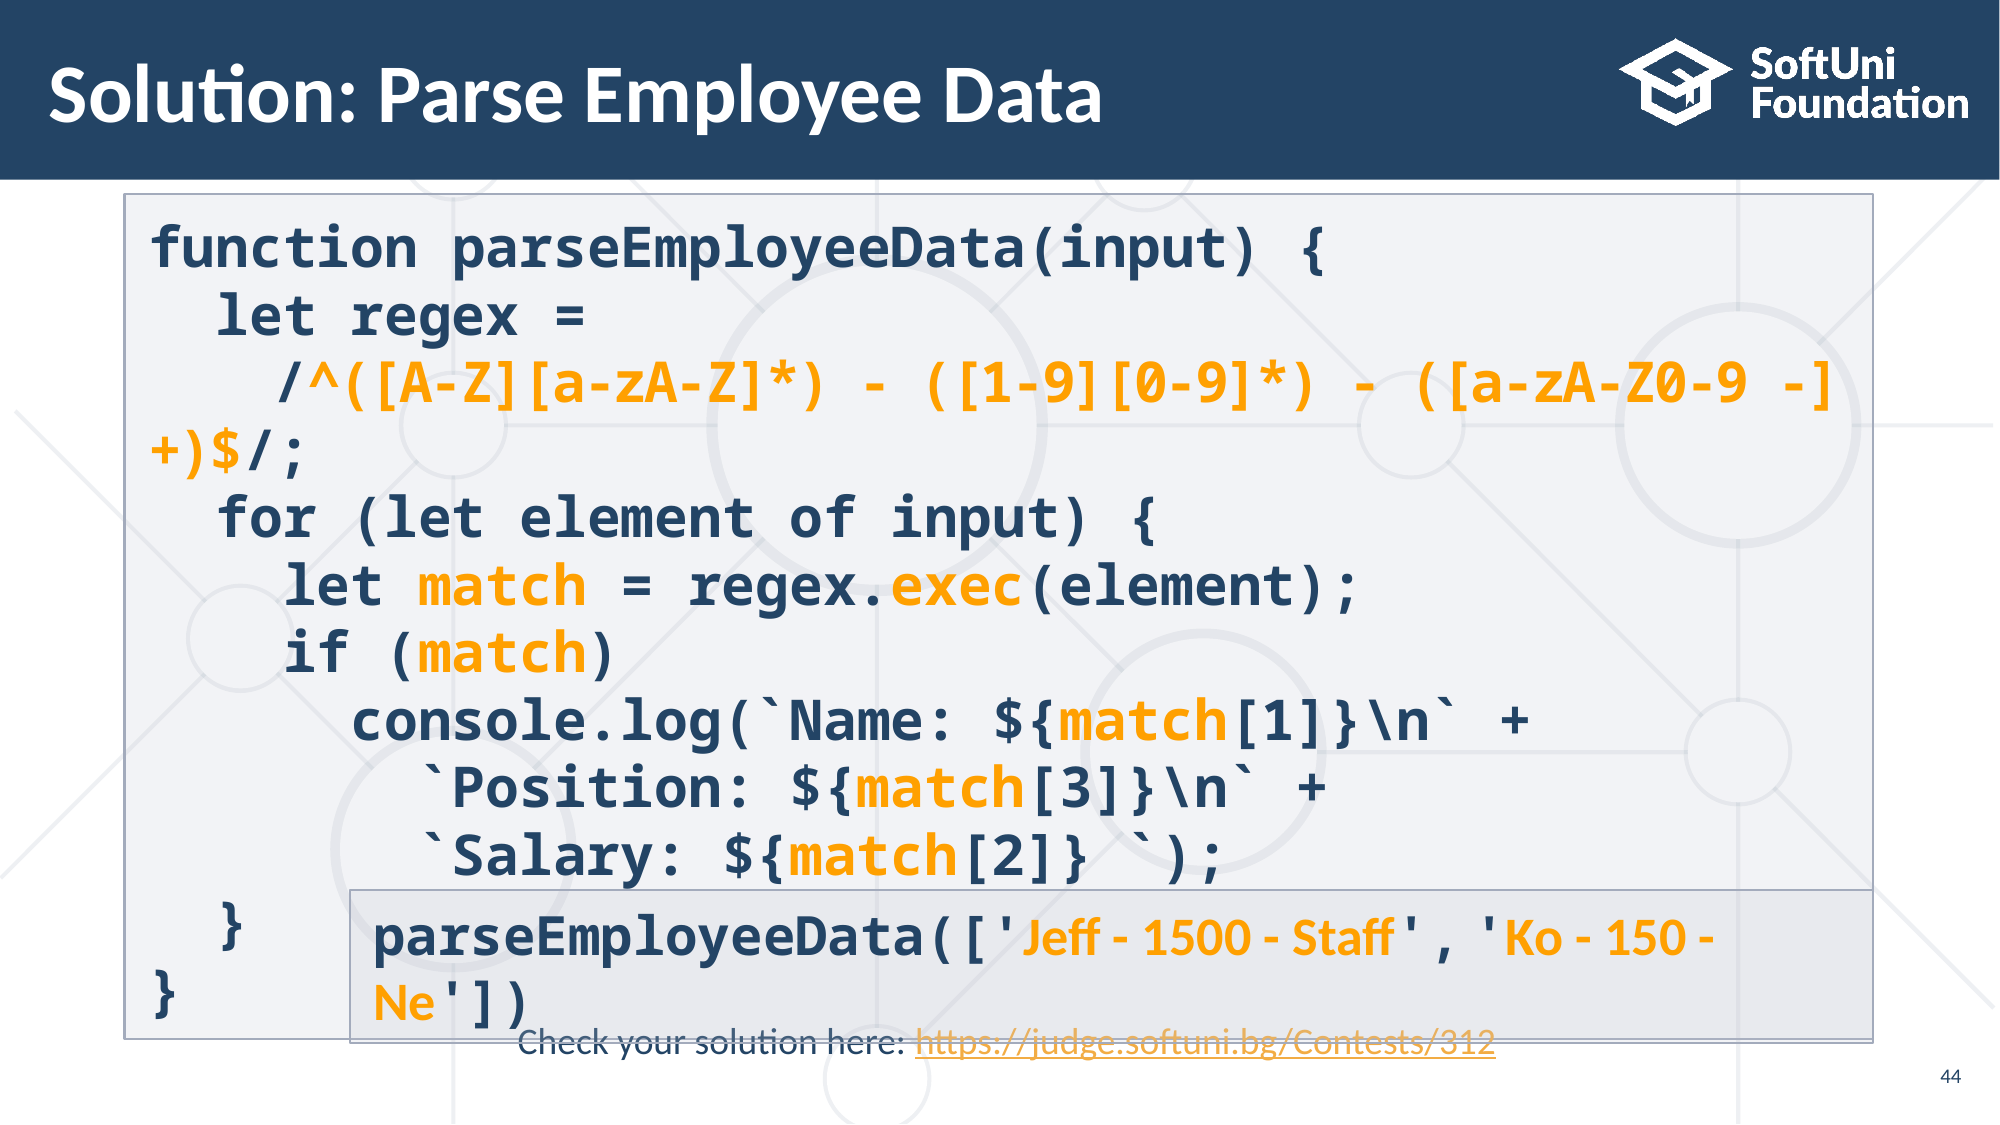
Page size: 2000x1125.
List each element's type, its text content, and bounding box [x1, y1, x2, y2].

picture [1618, 38, 1968, 126]
title Solution: Parse Employee Data [31, 16, 1591, 162]
text_box function parseEmployeeData(input) { let regex = /^([A-Z][a-zA-Z]*) - ([1-9][0-9]*) - ([a-zA-Z0-9 -]+)$/; for (let element of input) { let match = regex.exec(element); if (match) console.log(`Name: ${match[1]}\n` + `Position: ${match[3]}\n` + `Salary: ${match[2]} `); } } [124, 193, 1873, 1040]
text_box parseEmployeeData(['Jeff - 1500 - Staff', 'Ko - 150 - Ne']) [349, 889, 1873, 1044]
text_box Check your solution here: https://judge.softuni.bg/Contests/312 [141, 1009, 1873, 1070]
slide_number 44 [1896, 1049, 1968, 1101]
